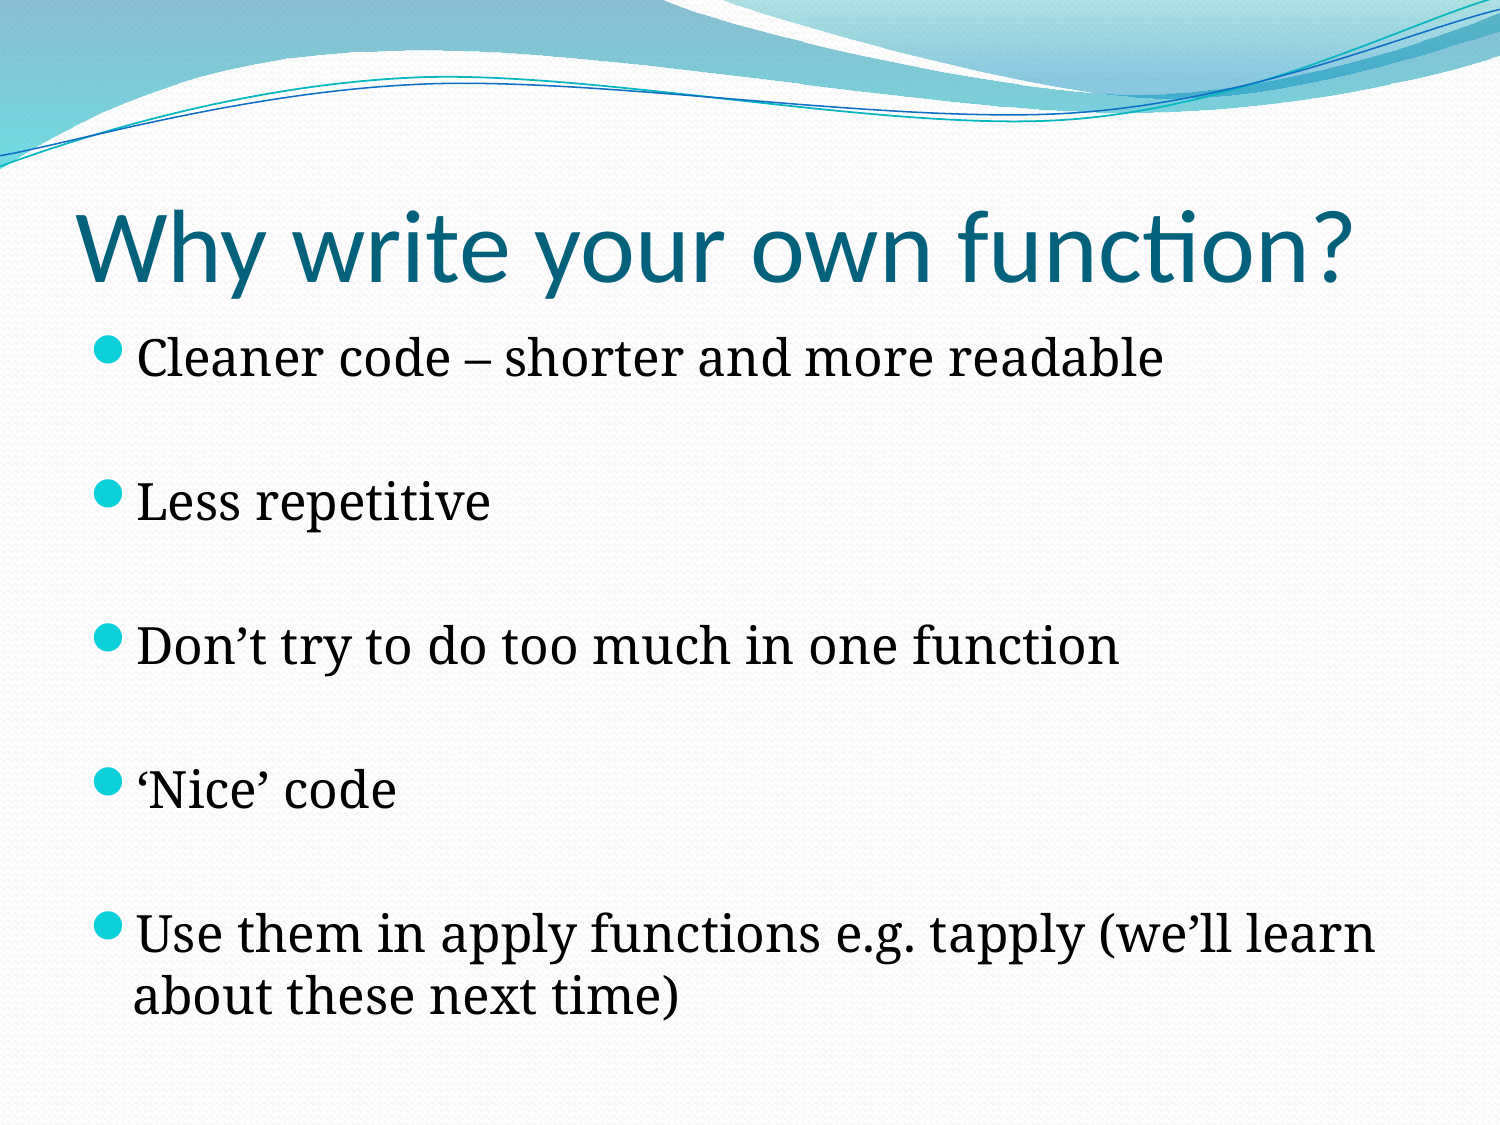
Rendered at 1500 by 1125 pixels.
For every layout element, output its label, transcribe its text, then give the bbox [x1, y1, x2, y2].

list Cleaner code – shorter and more readable Less repetitive Don’t try to do too much in one function ‘Nice’ code Use them in apply functions e.g. tapply (we’ll learn about these next time) [75, 317, 1425, 1038]
title Why write your own function? [75, 115, 1425, 303]
